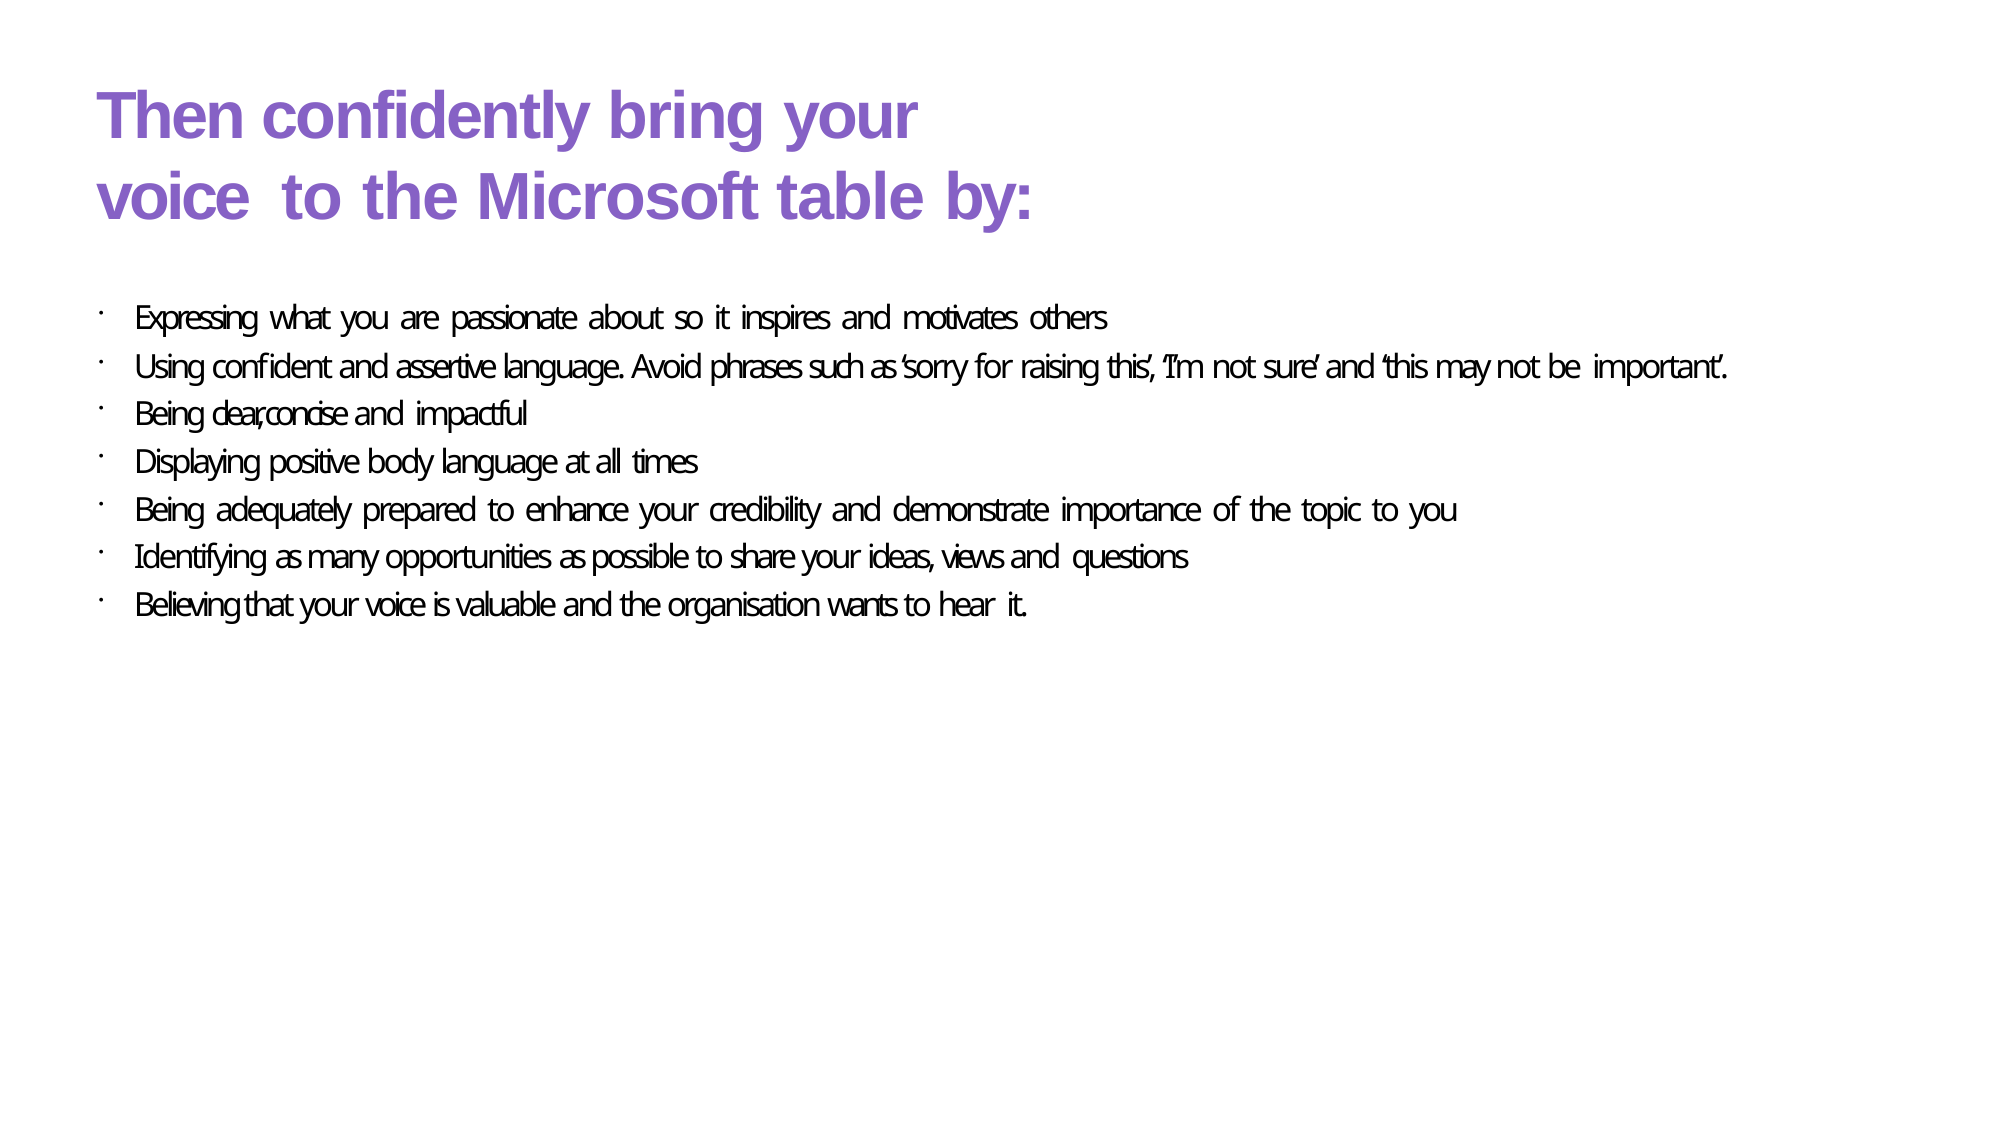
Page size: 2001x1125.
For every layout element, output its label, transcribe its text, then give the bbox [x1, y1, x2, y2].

title Then confidently bring your voice to the Microsoft table by: [94, 70, 1083, 260]
text_box Expressing what you are passionate about so it inspires and motivates others Using confident and assertive language. Avoid phrases such as ‘sorry for raising this’, ‘I’m not sure’ and ‘this may not be important’. Being clear, concise and impactful Displaying positive body language at all times Being adequately prepared to enhance your credibility and demonstrate importance of the topic to you Identifying as many opportunities as possible to share your ideas, views and questions Believing that your voice is valuable and the organisation wants to hear it. [94, 286, 1880, 624]
